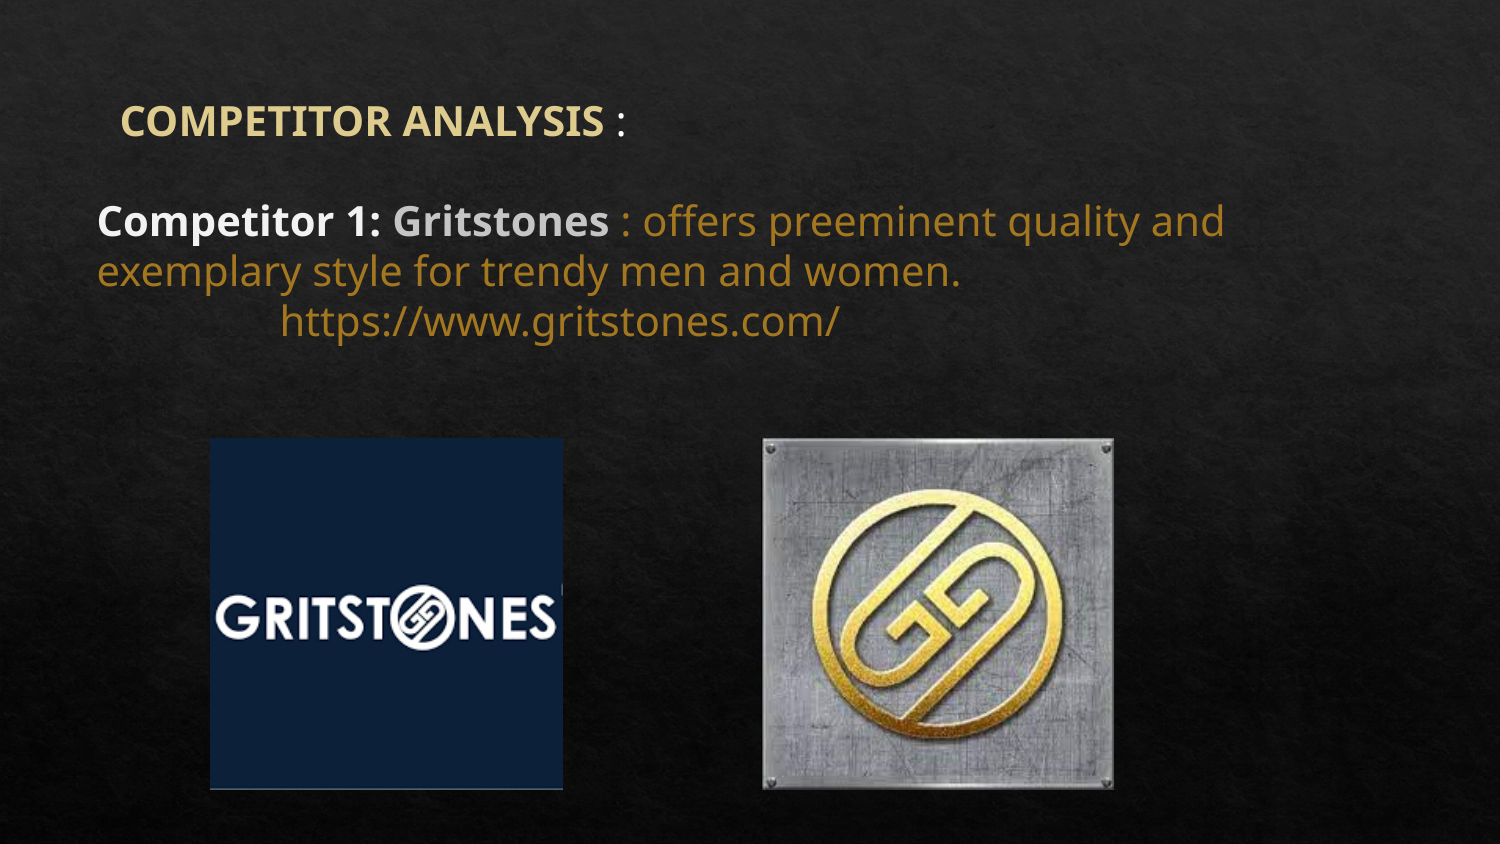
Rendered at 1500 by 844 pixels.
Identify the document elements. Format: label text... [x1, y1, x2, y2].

text_box COMPETITOR ANALYSIS : Competitor 1: Gritstones : offers preeminent quality and exemplary style for trendy men and women. https://www.gritstones.com/ [81, 79, 1366, 660]
picture [761, 438, 1114, 791]
picture [210, 438, 563, 791]
